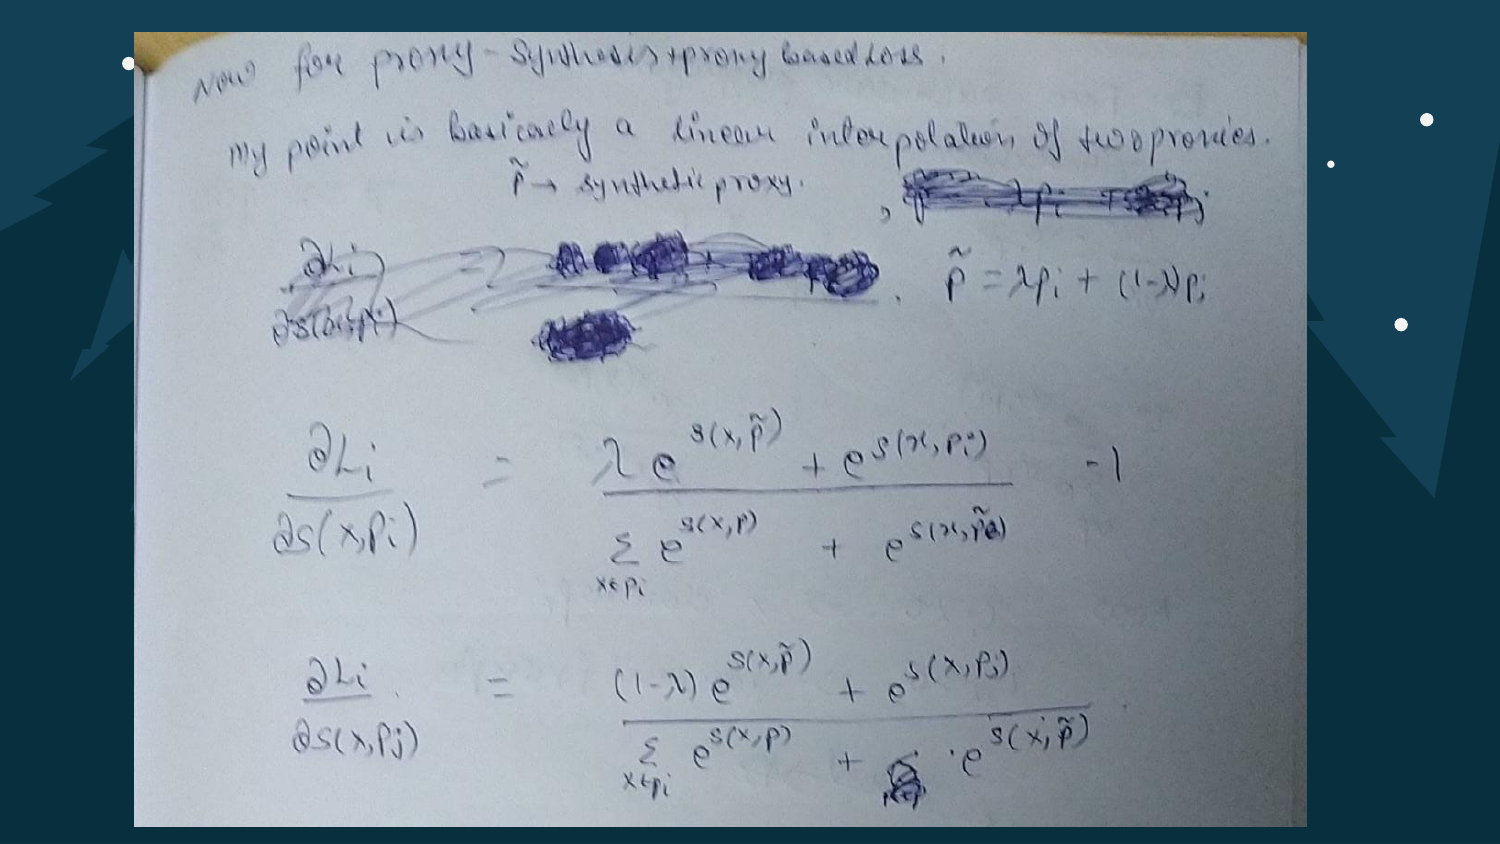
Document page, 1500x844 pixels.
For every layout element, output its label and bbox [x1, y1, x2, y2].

picture [134, 32, 1307, 827]
